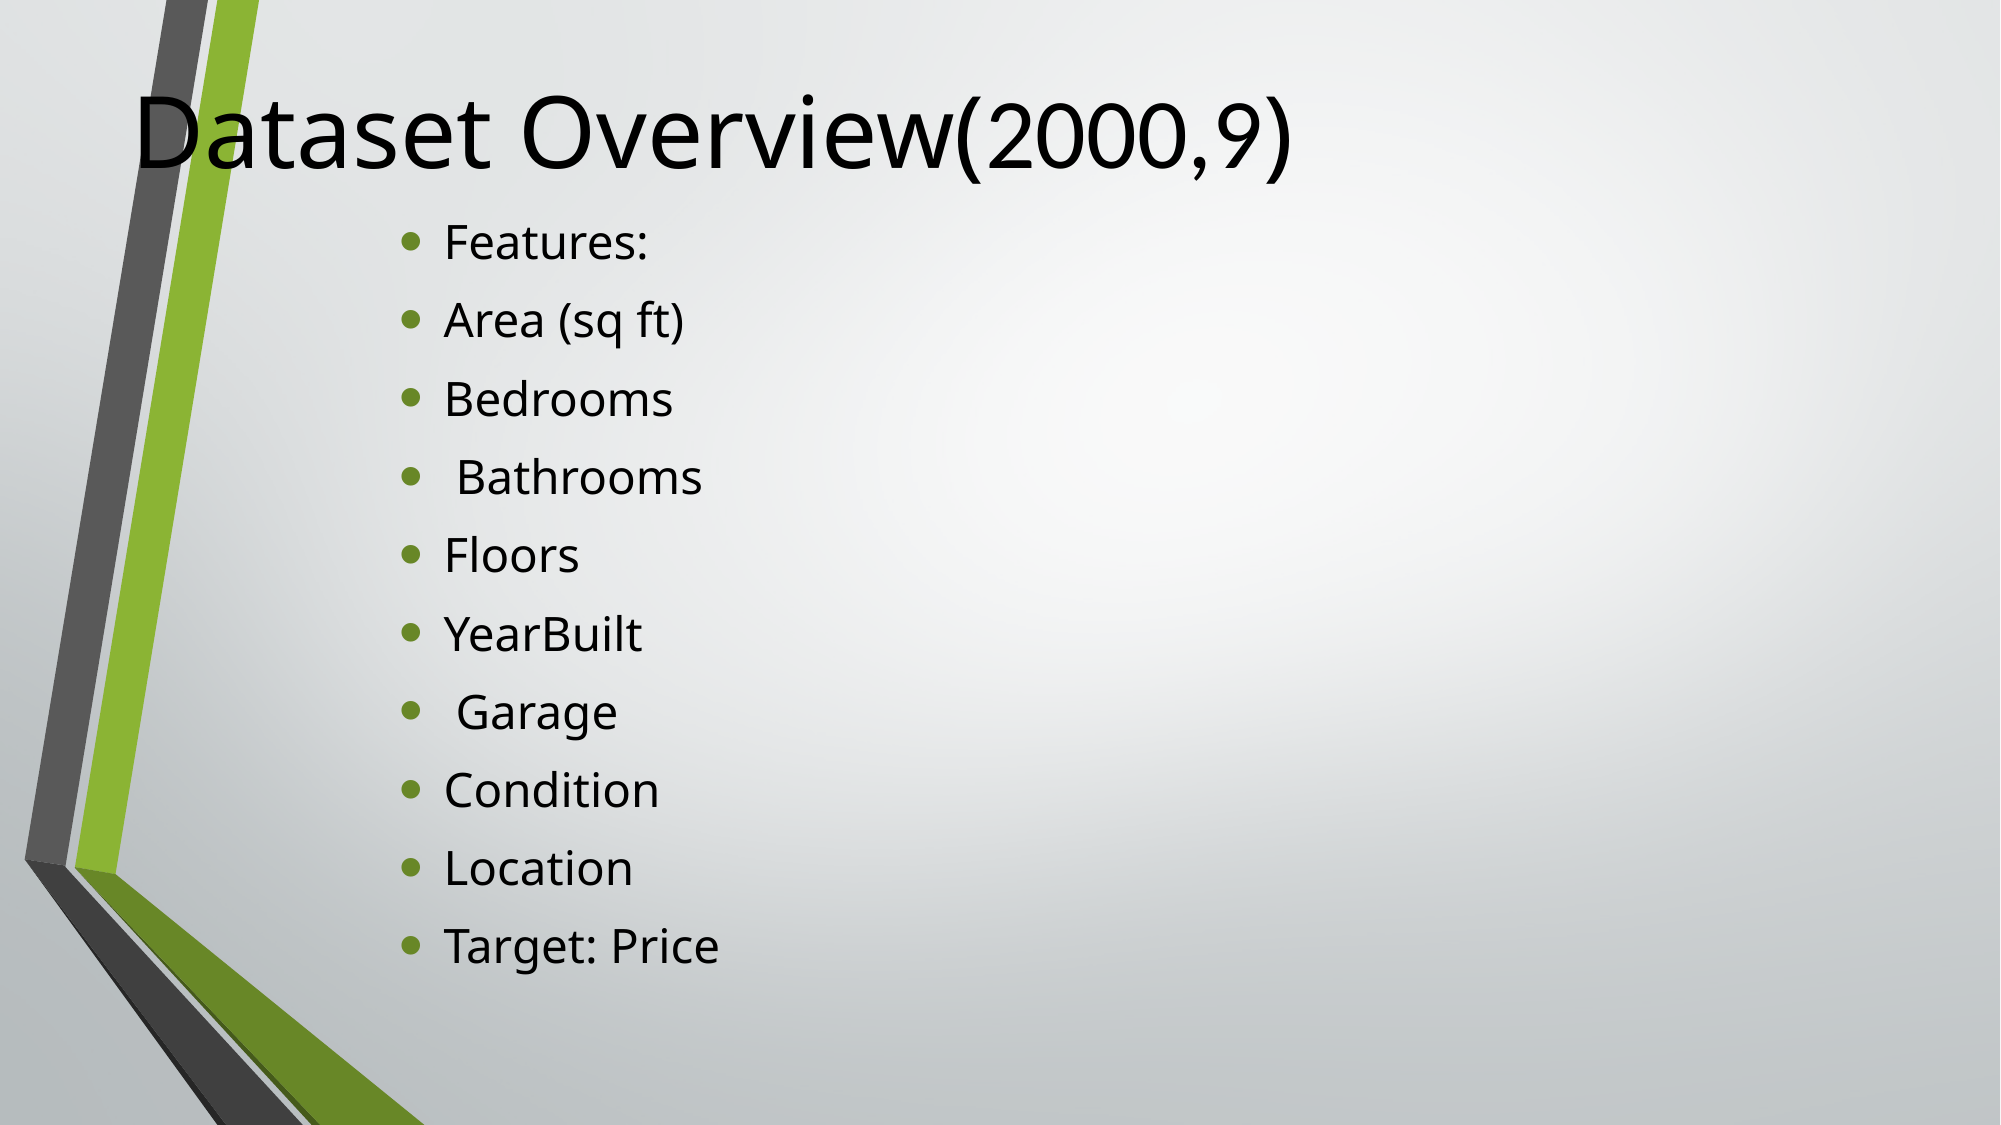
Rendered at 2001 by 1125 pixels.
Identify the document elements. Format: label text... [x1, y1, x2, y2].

list Features: Area (sq ft) Bedrooms Bathrooms Floors YearBuilt Garage Condition Location Target: Price [383, 202, 2000, 983]
title Dataset Overview(2000,9) [59, 0, 1367, 257]
